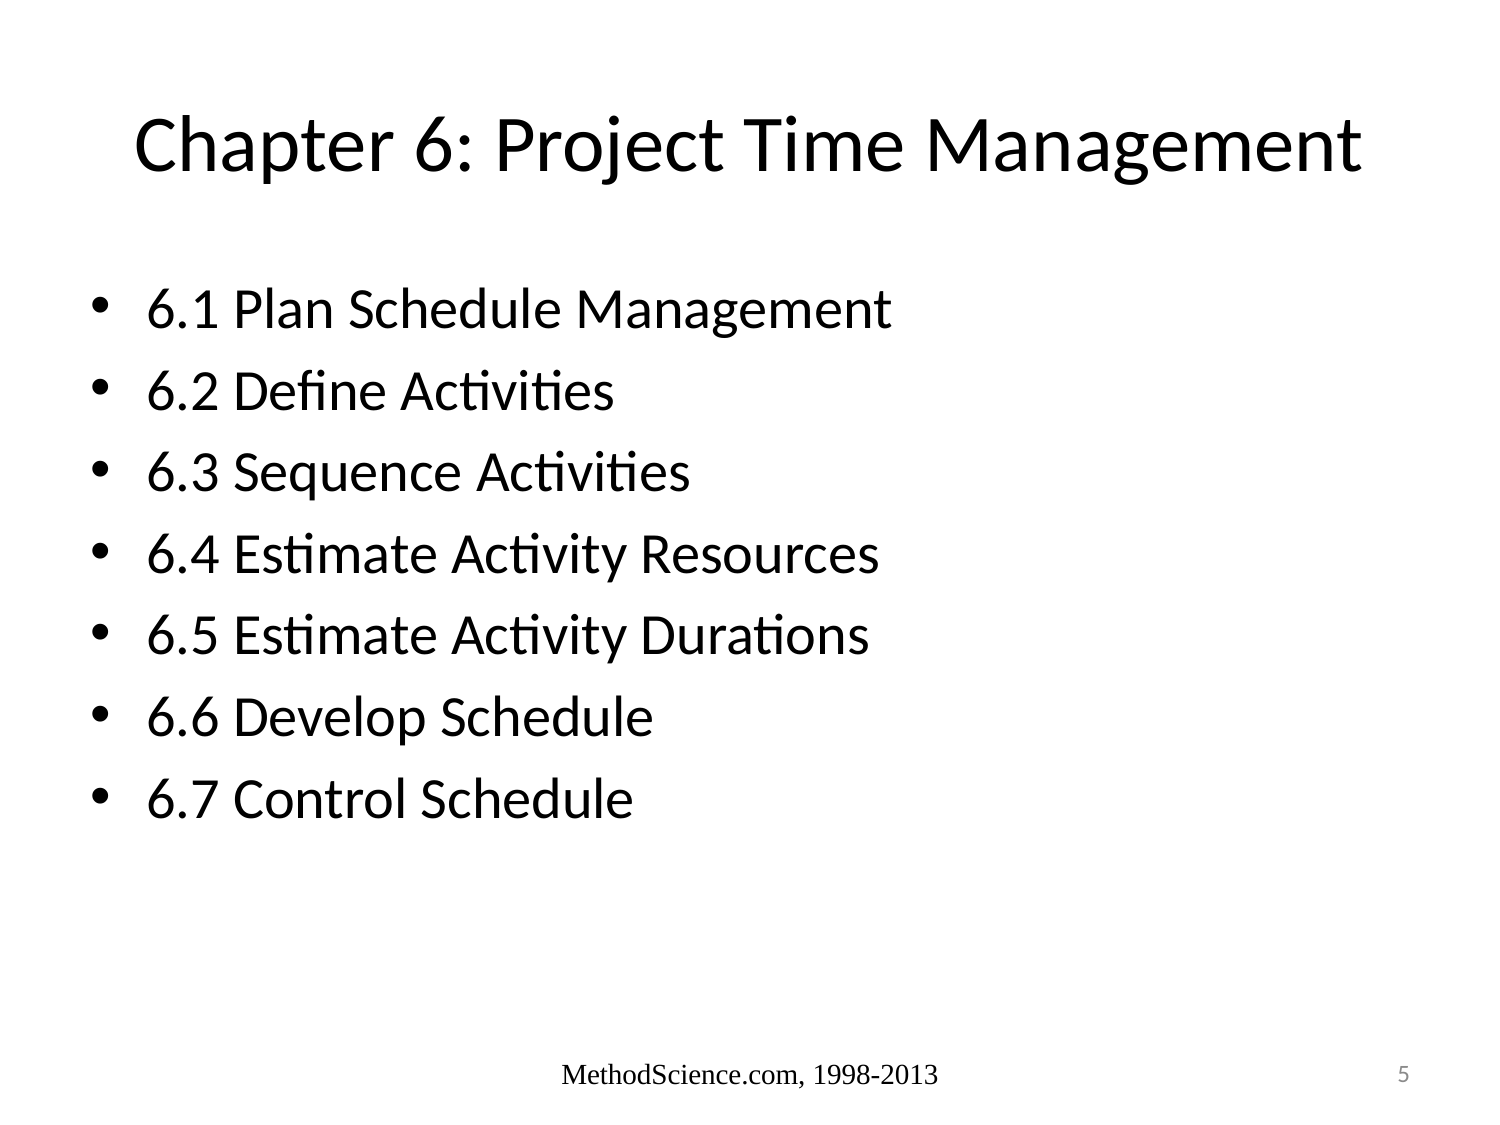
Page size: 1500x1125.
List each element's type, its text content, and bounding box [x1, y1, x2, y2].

list 6.1 Plan Schedule Management 6.2 Define Activities 6.3 Sequence Activities 6.4 Estimate Activity Resources 6.5 Estimate Activity Durations 6.6 Develop Schedule 6.7 Control Schedule [75, 262, 1425, 1005]
title Chapter 6: Project Time Management [75, 45, 1425, 233]
slide_number 5 [1074, 1042, 1425, 1103]
footer MethodScience.com, 1998-2013 [512, 1042, 988, 1103]
